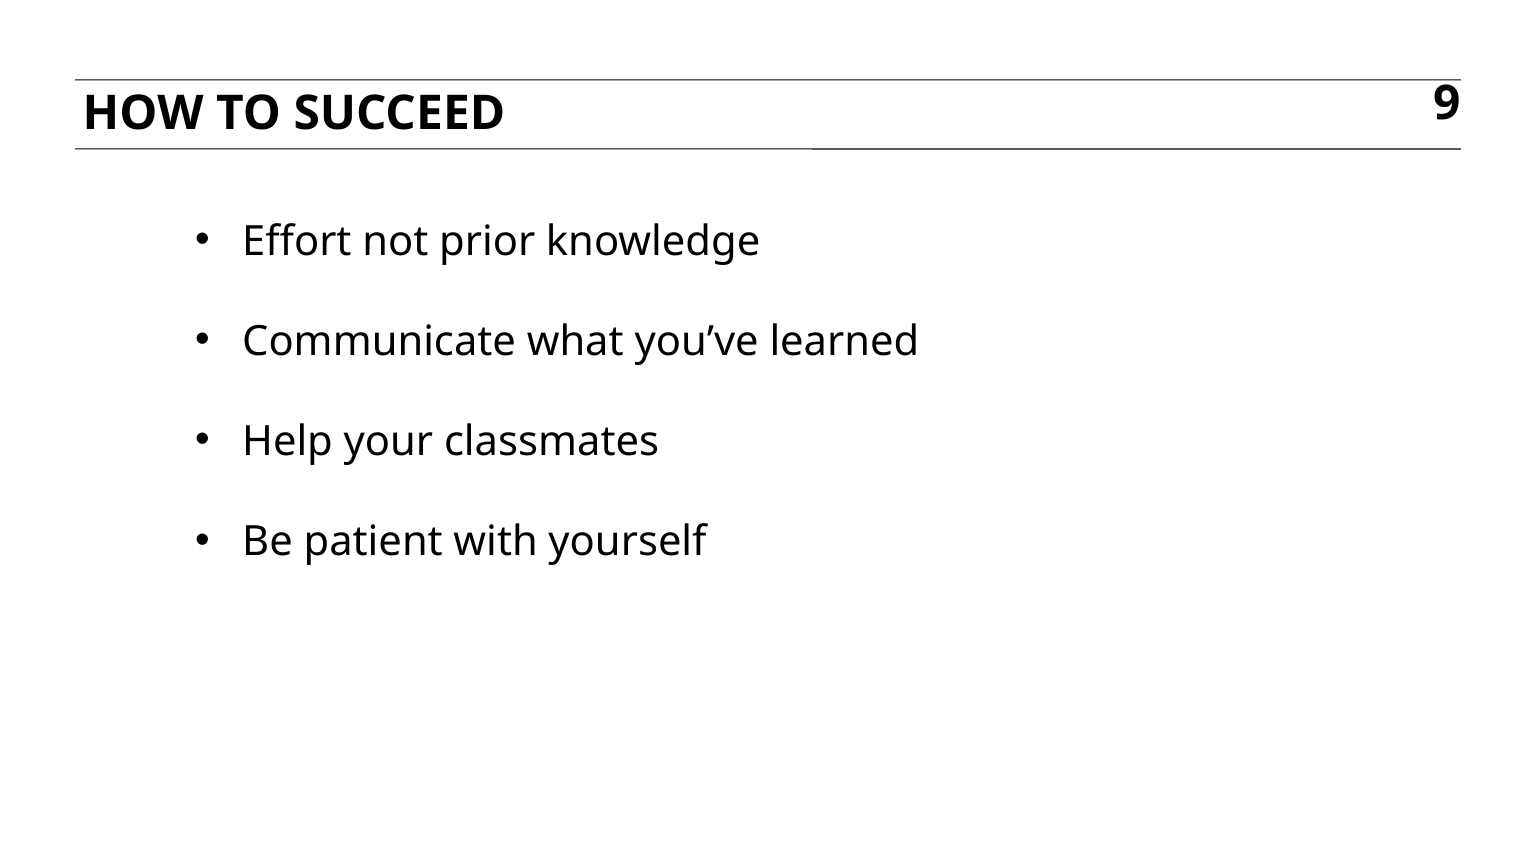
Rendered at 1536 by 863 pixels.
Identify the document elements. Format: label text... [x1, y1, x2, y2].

text_box How to Succeed [67, 81, 1118, 132]
text_box Effort not prior knowledge Communicate what you’ve learned Help your classmates Be patient with yourself [180, 206, 1306, 572]
text_box 1 [1419, 86, 1461, 138]
